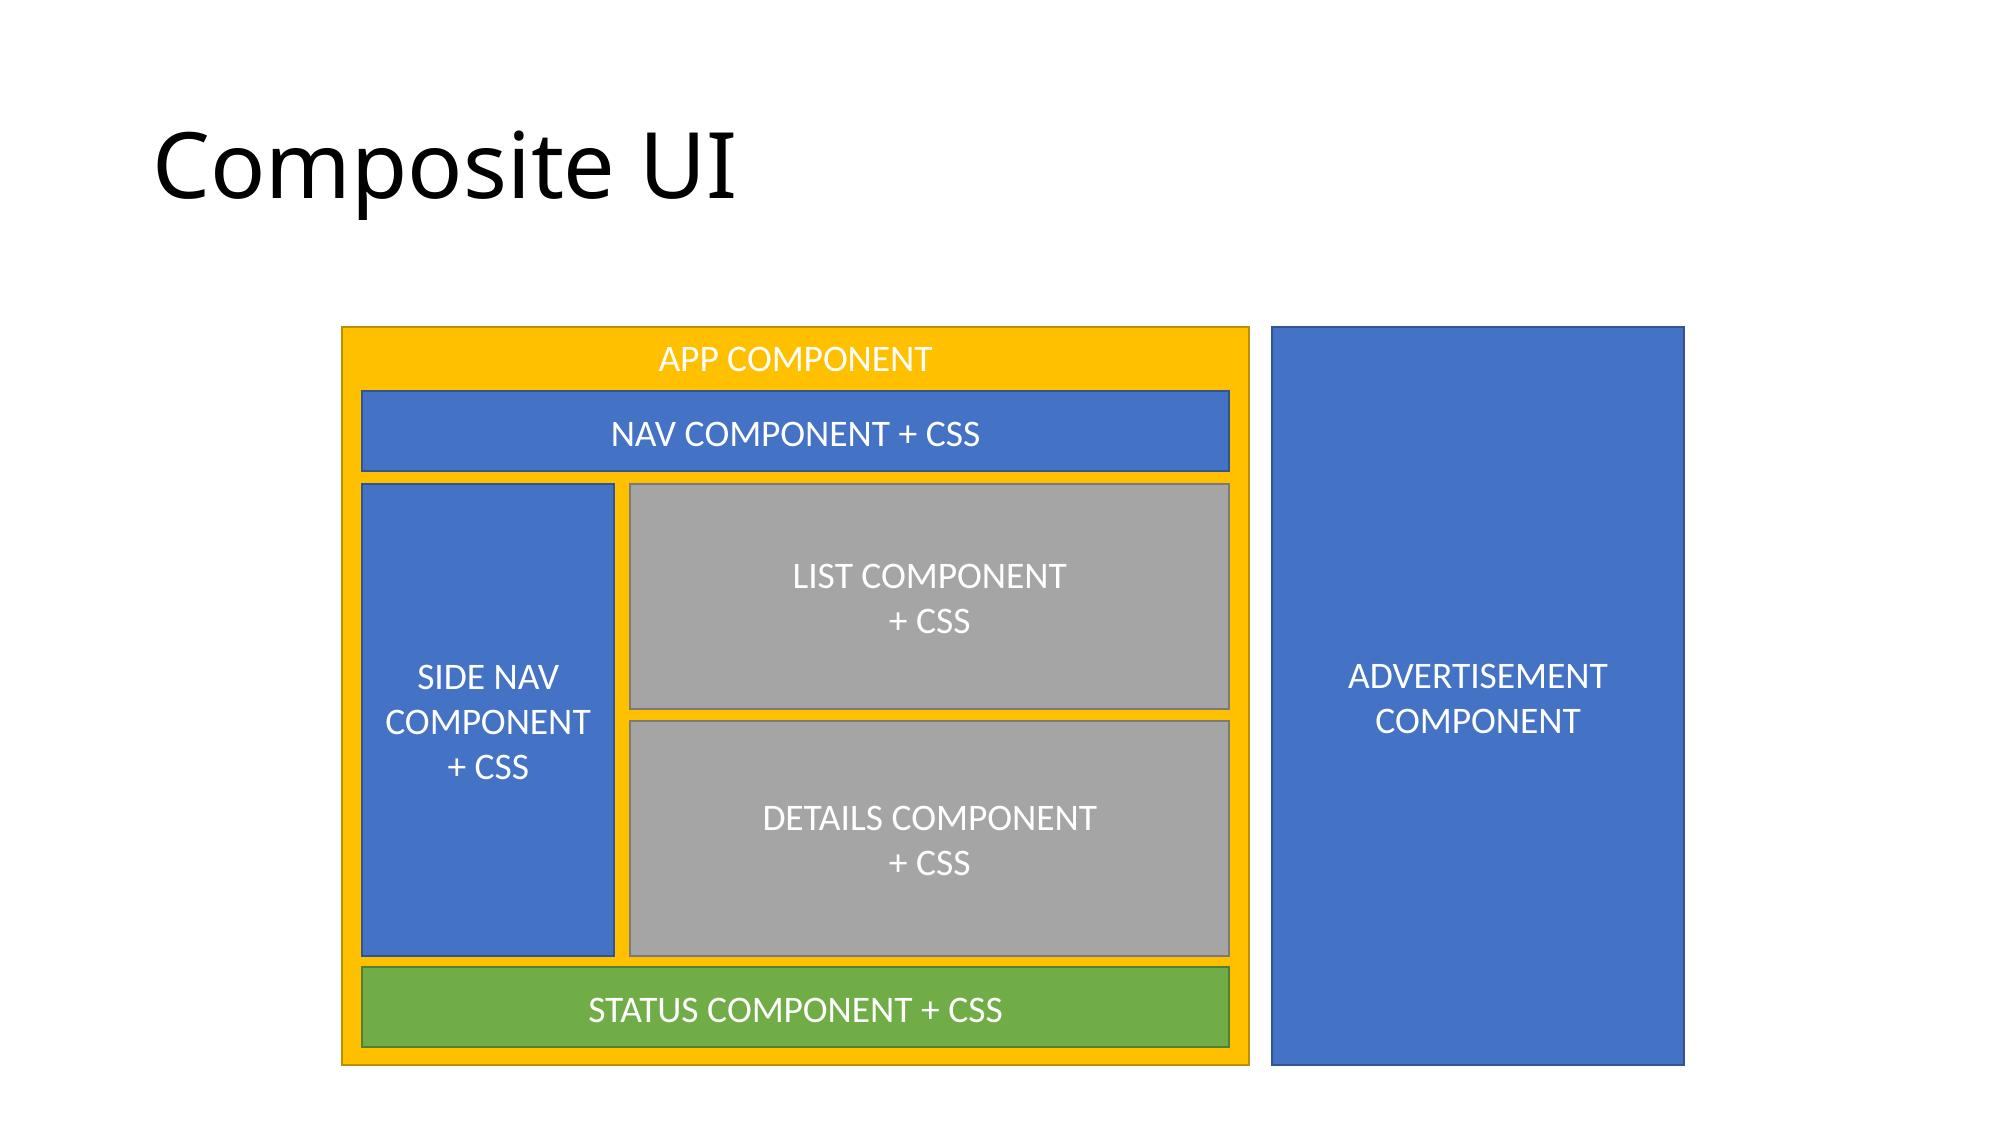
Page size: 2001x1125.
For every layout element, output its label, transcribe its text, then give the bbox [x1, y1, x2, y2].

title Composite UI [137, 59, 1863, 278]
text_box NAV COMPONENT + CSS [361, 390, 1230, 472]
text_box DETAILS COMPONENT + CSS [629, 720, 1230, 957]
text_box SIDE NAV COMPONENT + CSS [361, 483, 615, 957]
text_box LIST COMPONENT + CSS [629, 483, 1230, 710]
text_box APP COMPONENT [341, 326, 1250, 1066]
text_box ADVERTISEMENT COMPONENT [1271, 326, 1685, 1066]
text_box STATUS COMPONENT + CSS [361, 966, 1230, 1048]
